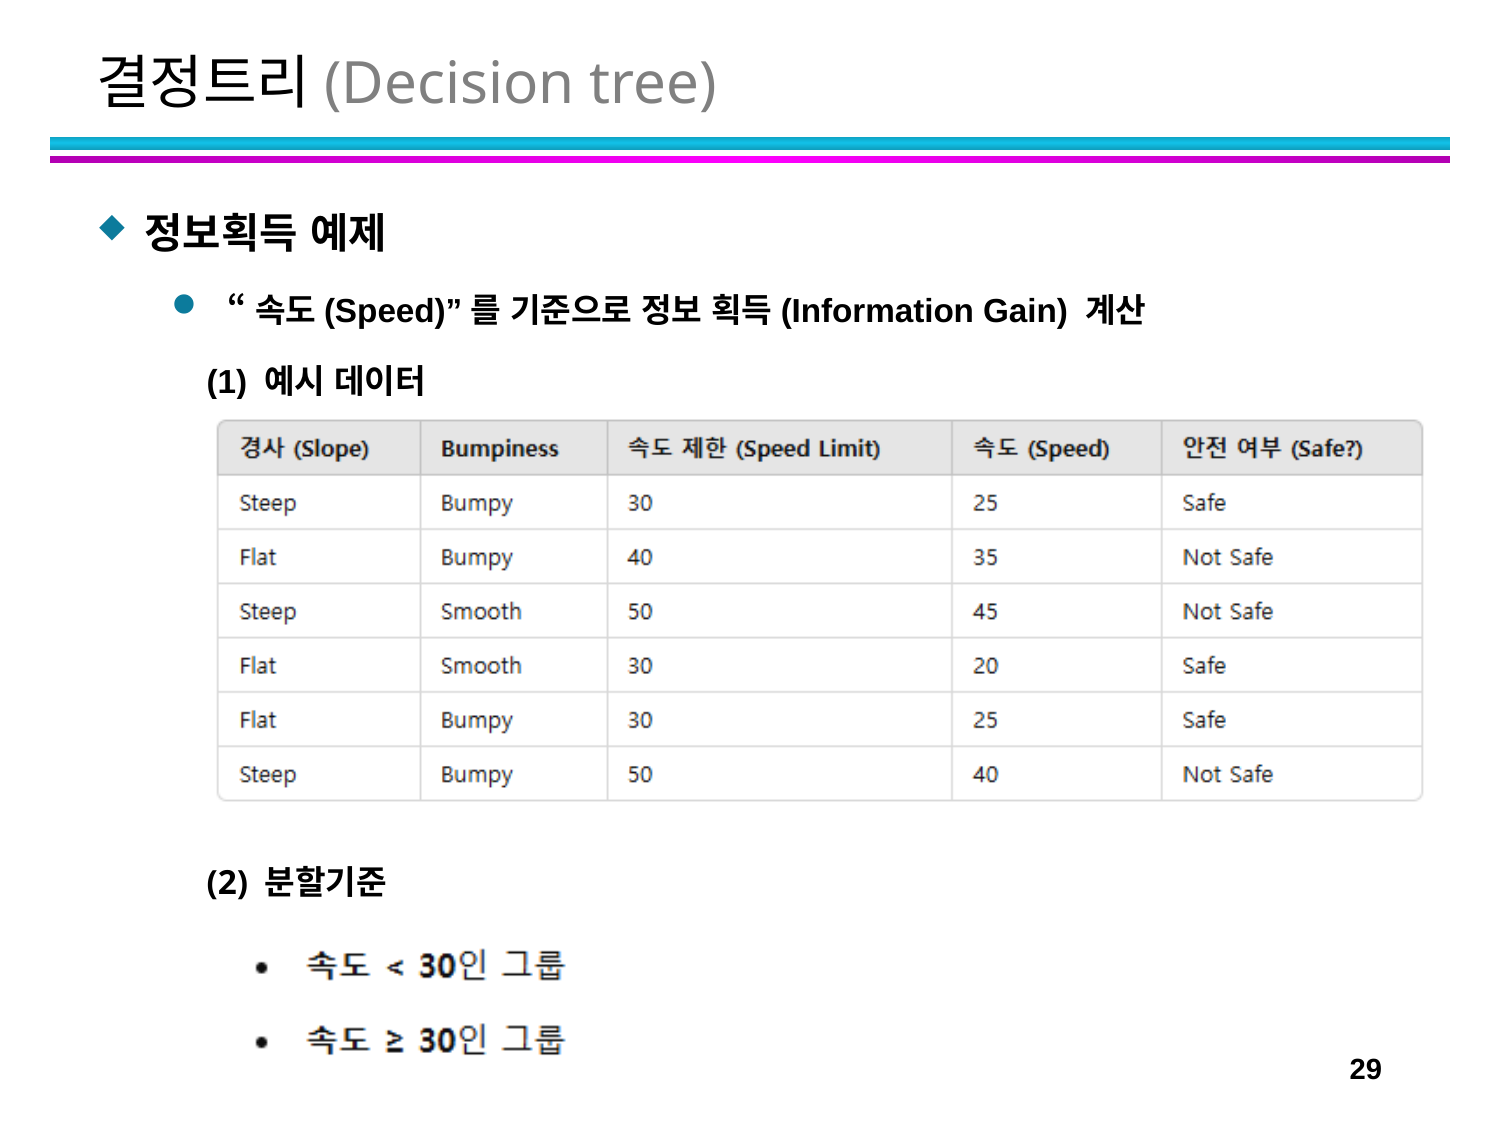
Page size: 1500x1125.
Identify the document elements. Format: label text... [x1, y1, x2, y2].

text_box 정보획득 예제 “속도(Speed)”를 기준으로 정보 획득(Information Gain) 계산 (1) 예시 데이터 (2) 분할기준 [81, 174, 1463, 1000]
picture [212, 399, 1434, 808]
picture [237, 929, 579, 1088]
text_box 29 [1059, 1042, 1397, 1103]
